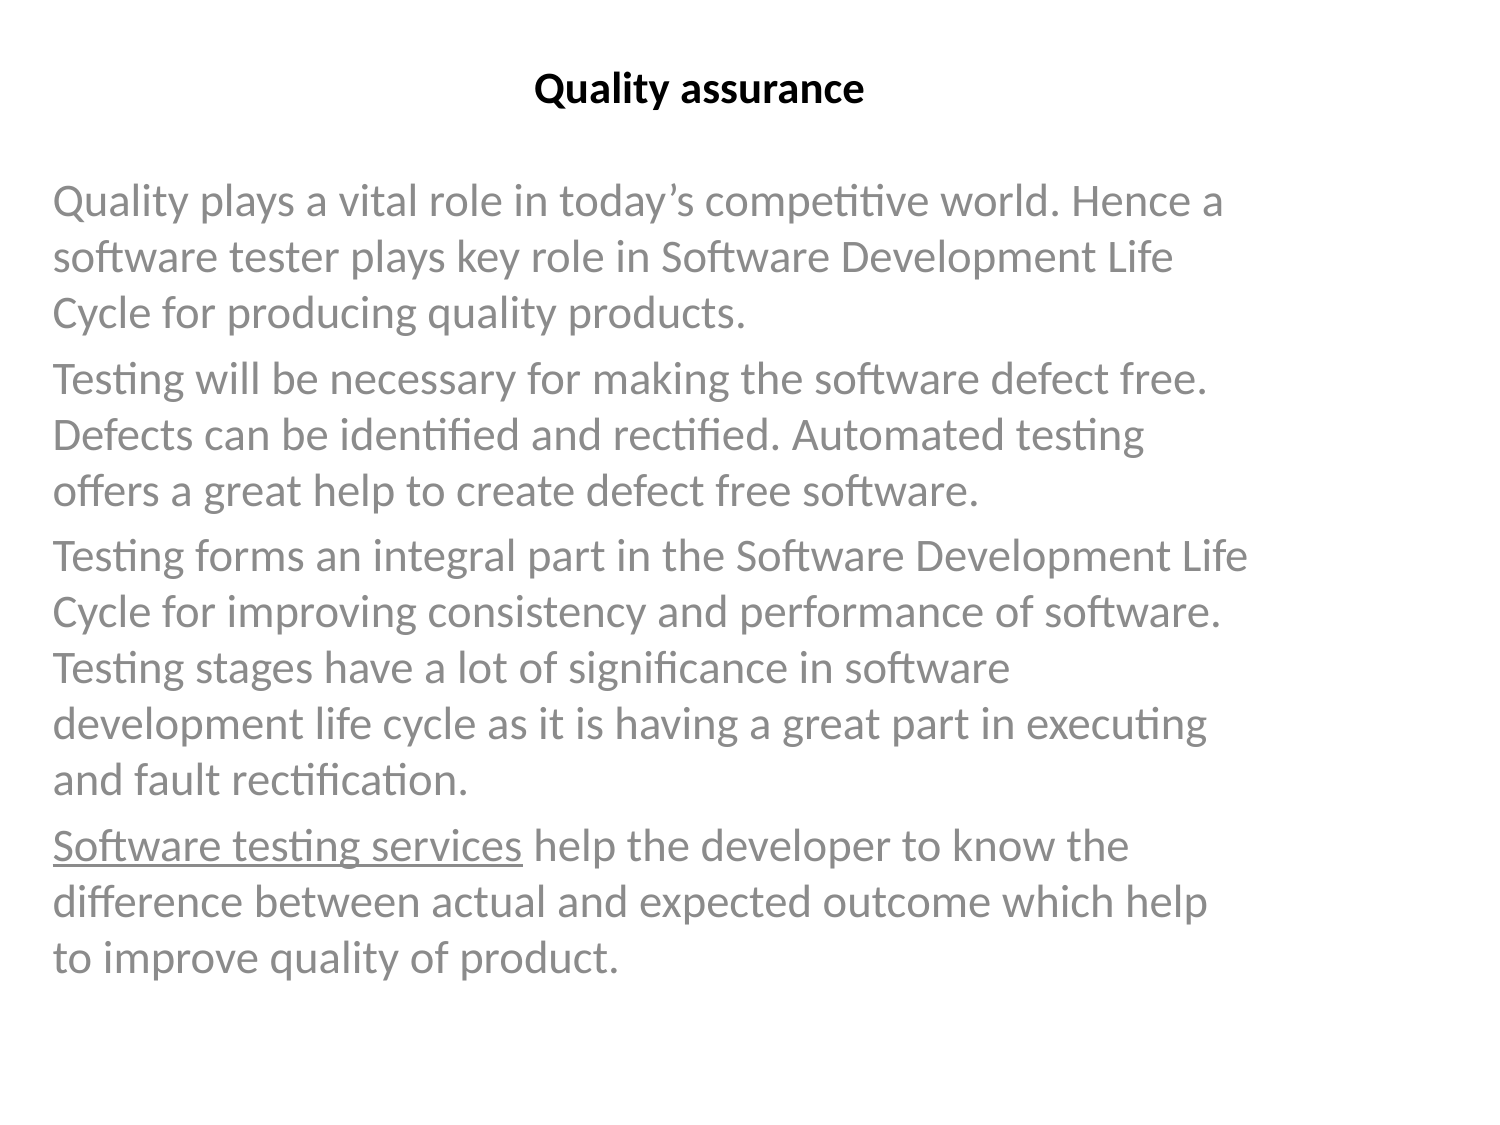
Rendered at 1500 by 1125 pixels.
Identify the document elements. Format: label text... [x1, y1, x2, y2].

title Quality assurance [62, 50, 1338, 175]
subtitle Quality plays a vital role in today’s competitive world. Hence a software tester plays key role in Software Development Life Cycle for producing quality products. Testing will be necessary for making the software defect free. Defects can be identified and rectified. Automated testing offers a great help to create defect free software. Testing forms an integral part in the Software Development Life Cycle for improving consistency and performance of software. Testing stages have a lot of significance in software development life cycle as it is having a great part in executing and fault rectification. Software testing services help the developer to know the difference between actual and expected outcome which help to improve quality of product. [37, 162, 1275, 1000]
